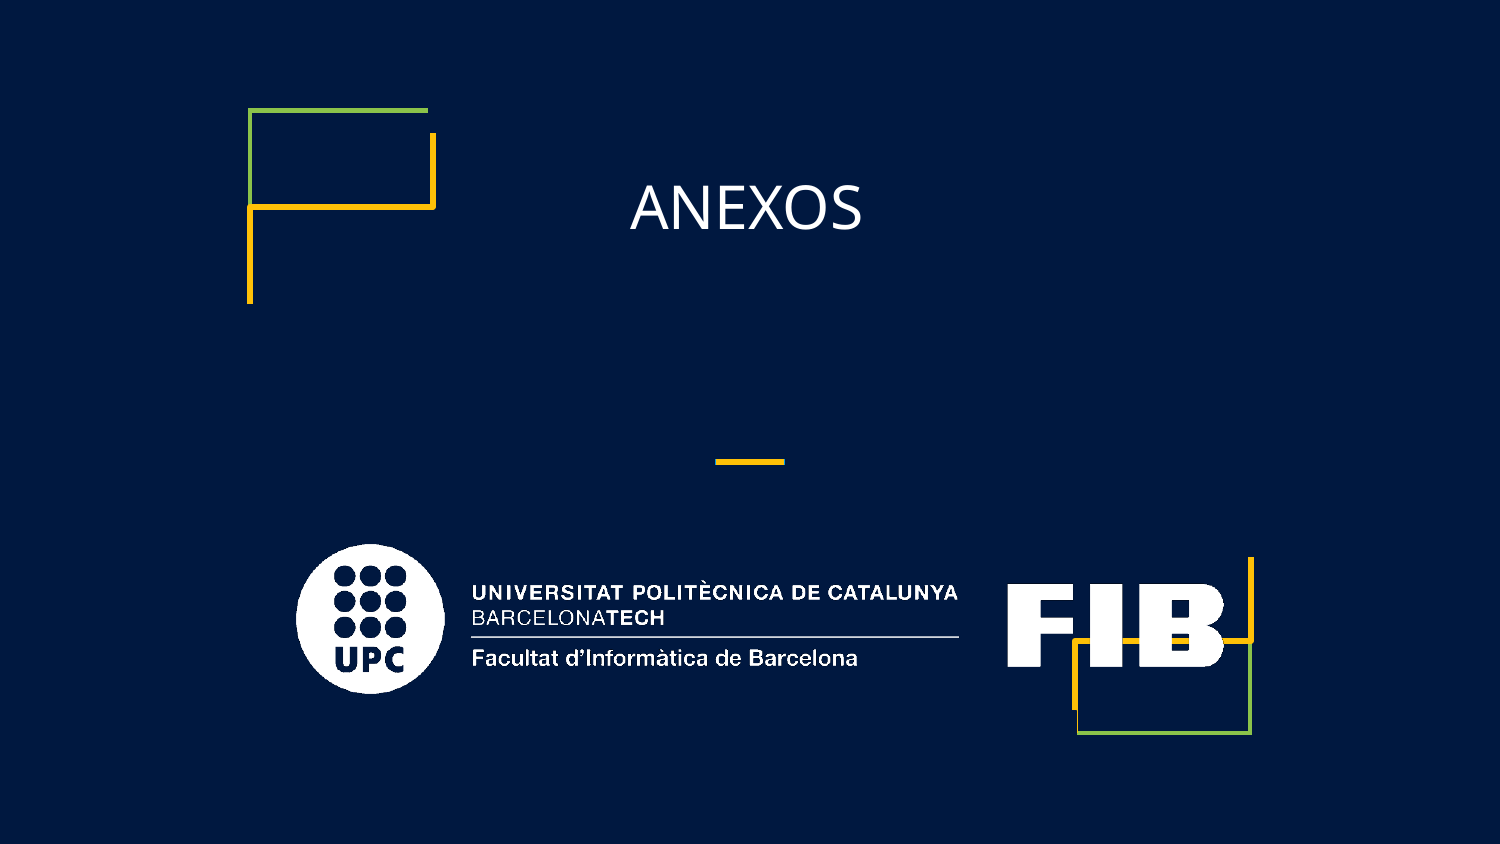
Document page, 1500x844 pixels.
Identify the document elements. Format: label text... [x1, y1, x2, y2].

picture [265, 534, 1235, 705]
title ANEXOS [260, 149, 1234, 263]
